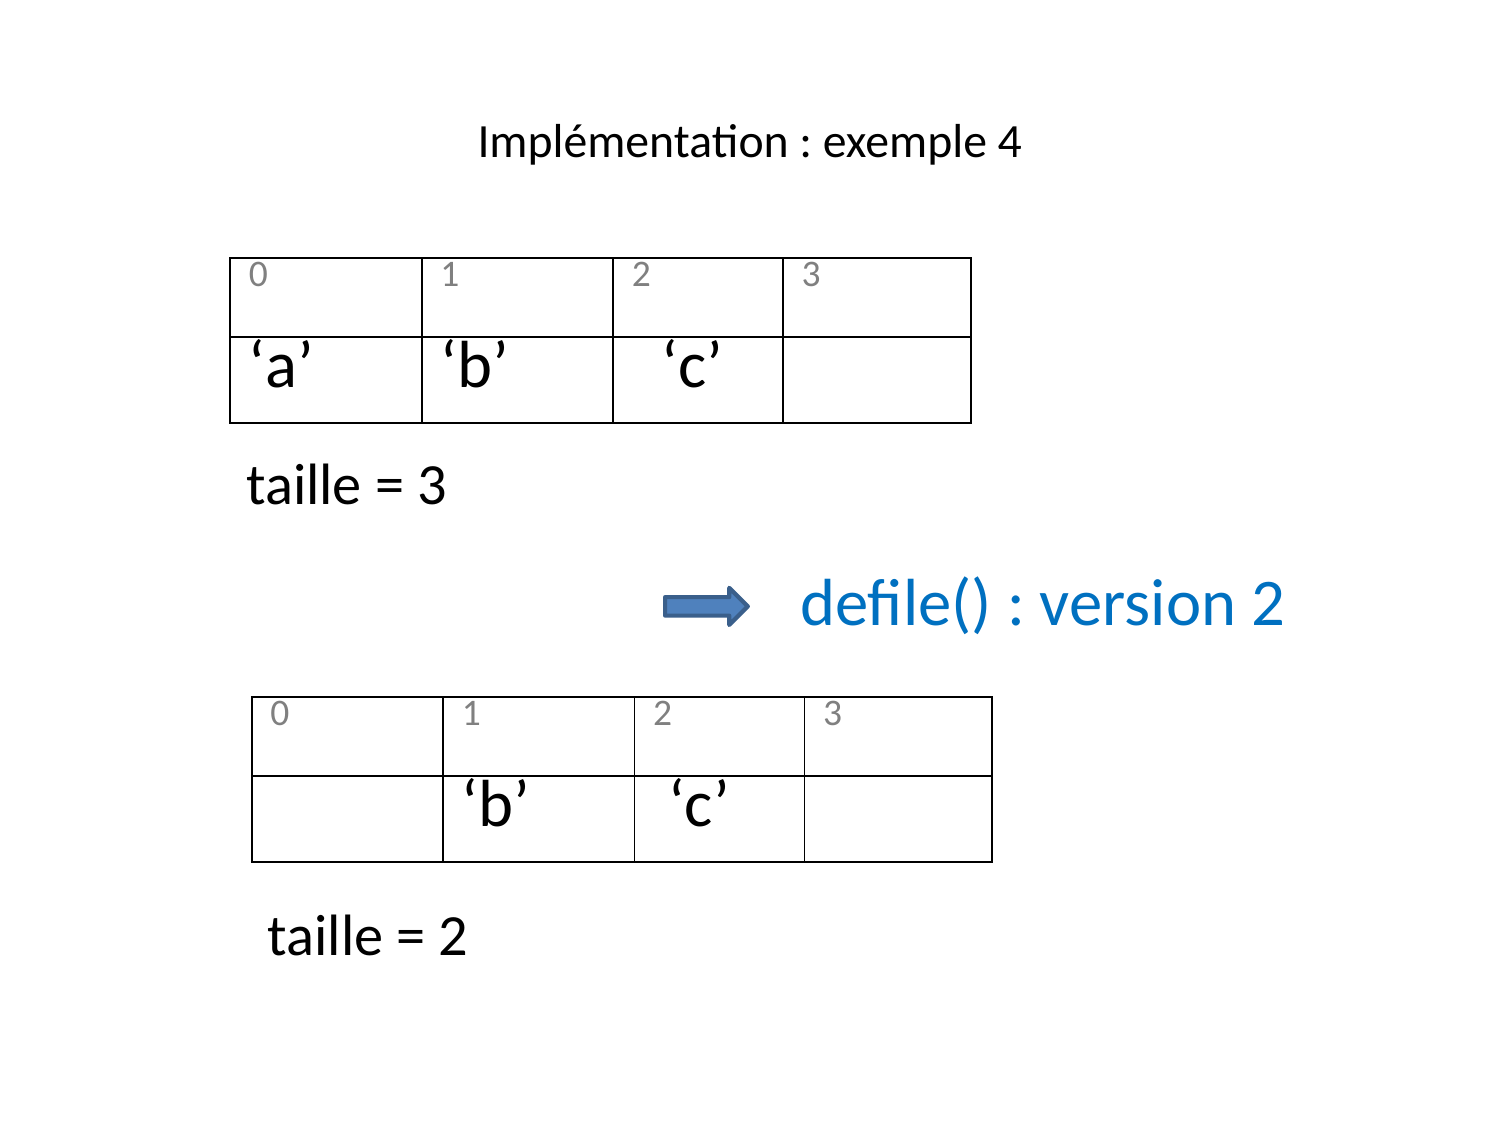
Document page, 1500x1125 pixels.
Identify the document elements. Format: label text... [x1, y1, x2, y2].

table_cell ‘a’ [231, 338, 421, 422]
table_header 1 [444, 698, 634, 775]
text_box taille = 2 [253, 890, 497, 975]
table_cell ‘b’ [444, 777, 634, 861]
table_cell ‘c’ [635, 777, 804, 861]
title Implémentation : exemple 4 [75, 45, 1425, 233]
table_cell ‘b’ [423, 338, 612, 422]
text_box taille = 3 [231, 439, 462, 524]
text_box defile() : version 2 [785, 551, 1341, 646]
text_box [663, 585, 750, 627]
table_header 3 [784, 259, 970, 336]
table_header 0 [231, 259, 421, 336]
table_cell [805, 777, 991, 861]
table_header 0 [253, 698, 442, 775]
table_cell [253, 777, 442, 861]
table_header 3 [805, 698, 991, 775]
table_cell ‘c’ [614, 338, 782, 422]
table_header 1 [423, 259, 612, 336]
table_header 2 [635, 698, 804, 775]
table_cell [784, 338, 970, 422]
table_header 2 [614, 259, 782, 336]
